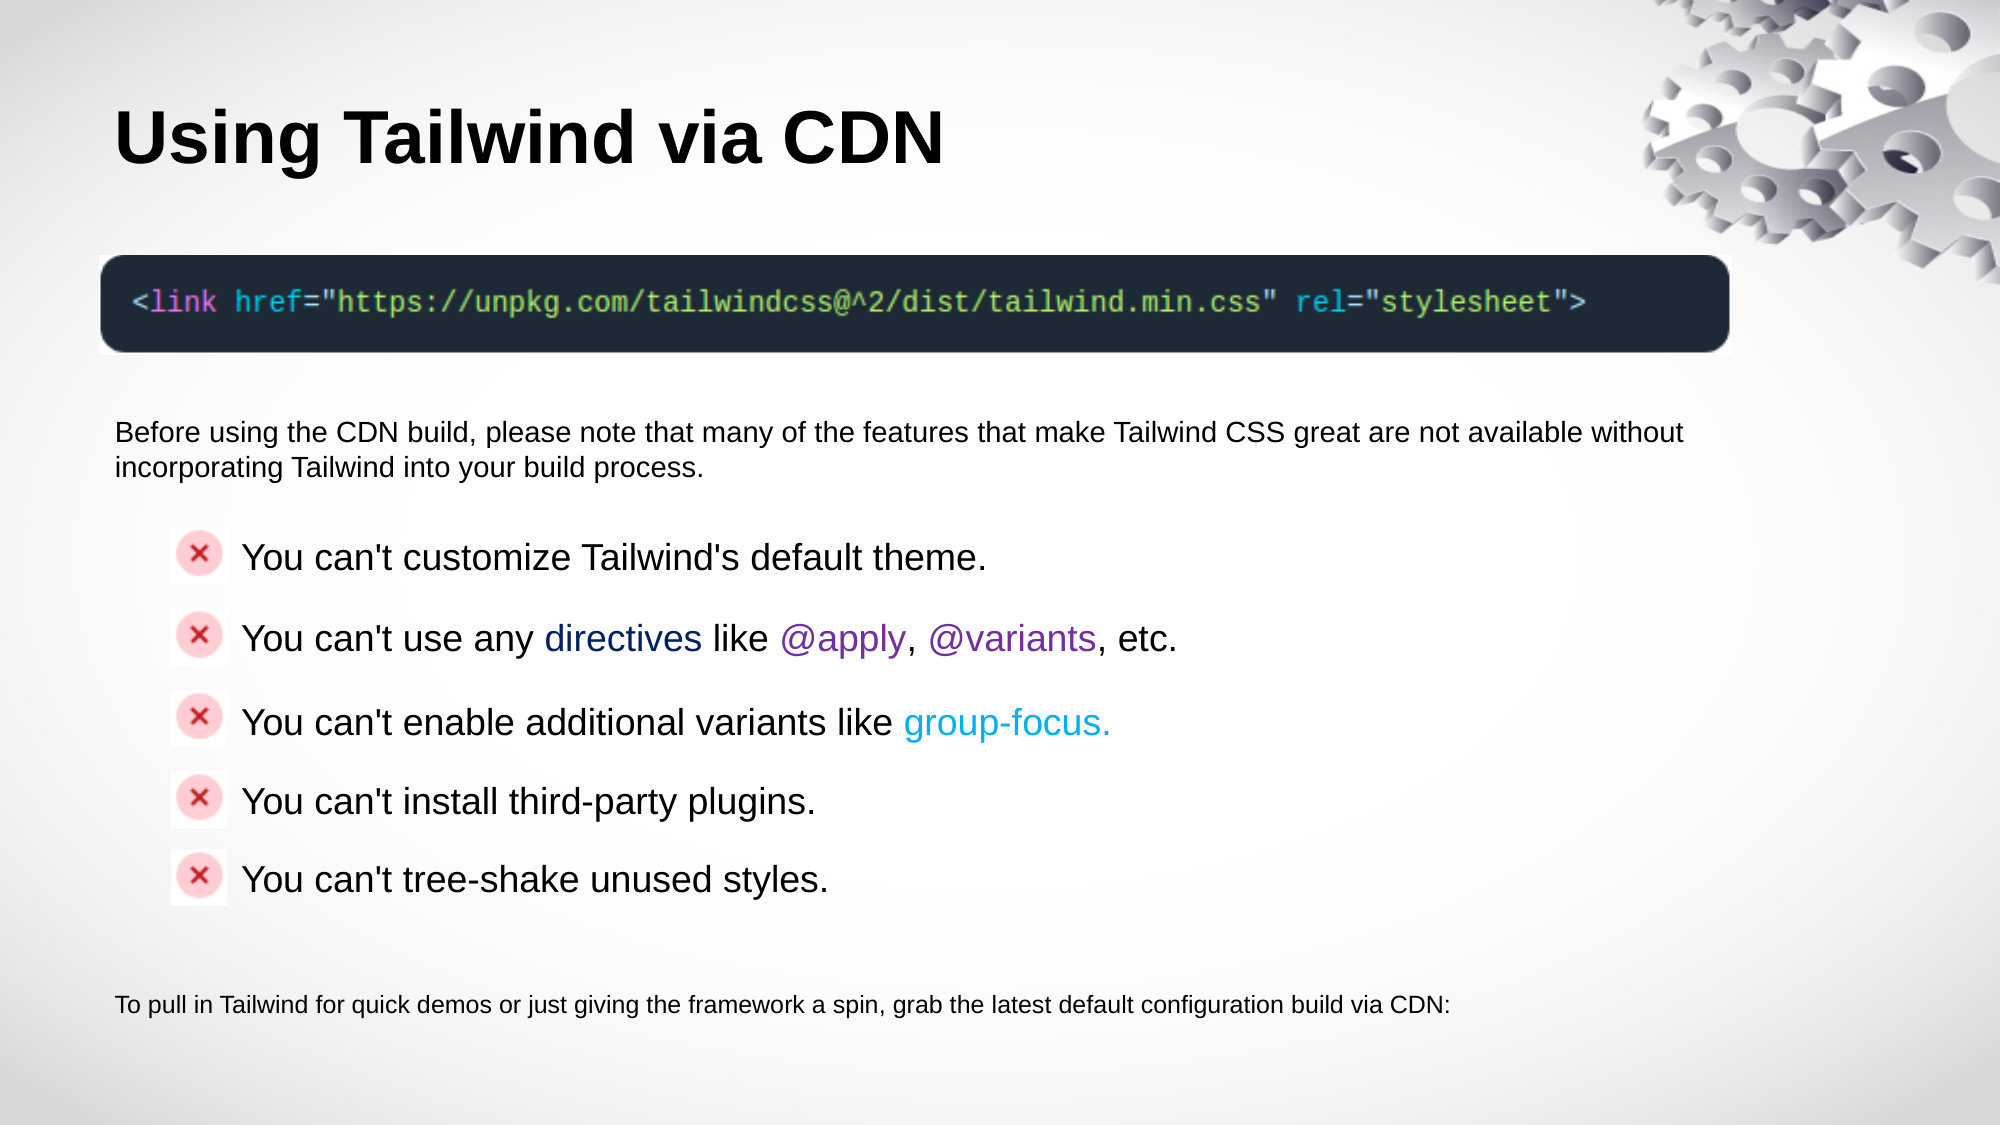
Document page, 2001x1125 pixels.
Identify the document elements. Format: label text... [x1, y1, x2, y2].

text_box You can't customize Tailwind's default theme. [226, 525, 1121, 586]
text_box You can't tree-shake unused styles. [226, 847, 1372, 908]
text_box You can't install third-party plugins. [226, 769, 1372, 830]
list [99, 255, 1732, 355]
text_box To pull in Tailwind for quick demos or just giving the framework a spin, grab the latest default configuration build via CDN: [99, 981, 1870, 1027]
text_box You can't enable additional variants like group-focus. [226, 690, 1332, 750]
title Using Tailwind via CDN [99, 85, 1901, 182]
text_box Before using the CDN build, please note that many of the features that make Tailwind CSS great are not available without incorporating Tailwind into your build process. [99, 405, 1835, 491]
text_box You can't use any directives like @apply, @variants, etc. [226, 606, 1372, 667]
picture [0, 0, 2000, 1125]
